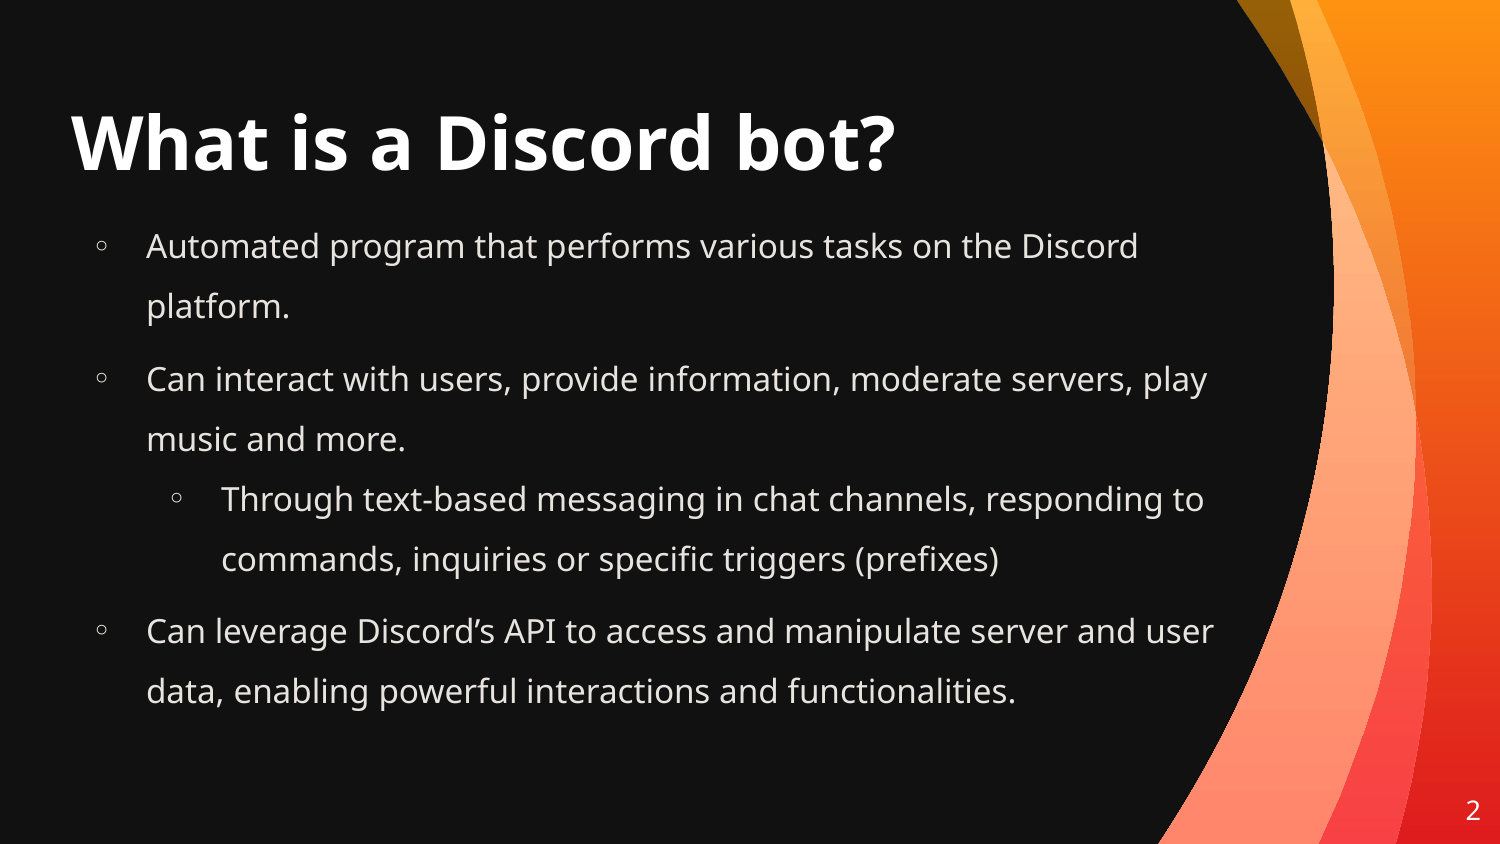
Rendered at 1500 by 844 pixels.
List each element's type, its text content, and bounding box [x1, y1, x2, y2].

slide_number 2 [1391, 779, 1482, 844]
title What is a Discord bot? [71, 63, 1429, 186]
list Automated program that performs various tasks on the Discord platform. Can interact with users, provide information, moderate servers, play music and more. Through text-based messaging in chat channels, responding to commands, inquiries or specific triggers (prefixes) Can leverage Discord’s API to access and manipulate server and user data, enabling powerful interactions and functionalities. [71, 205, 1286, 844]
